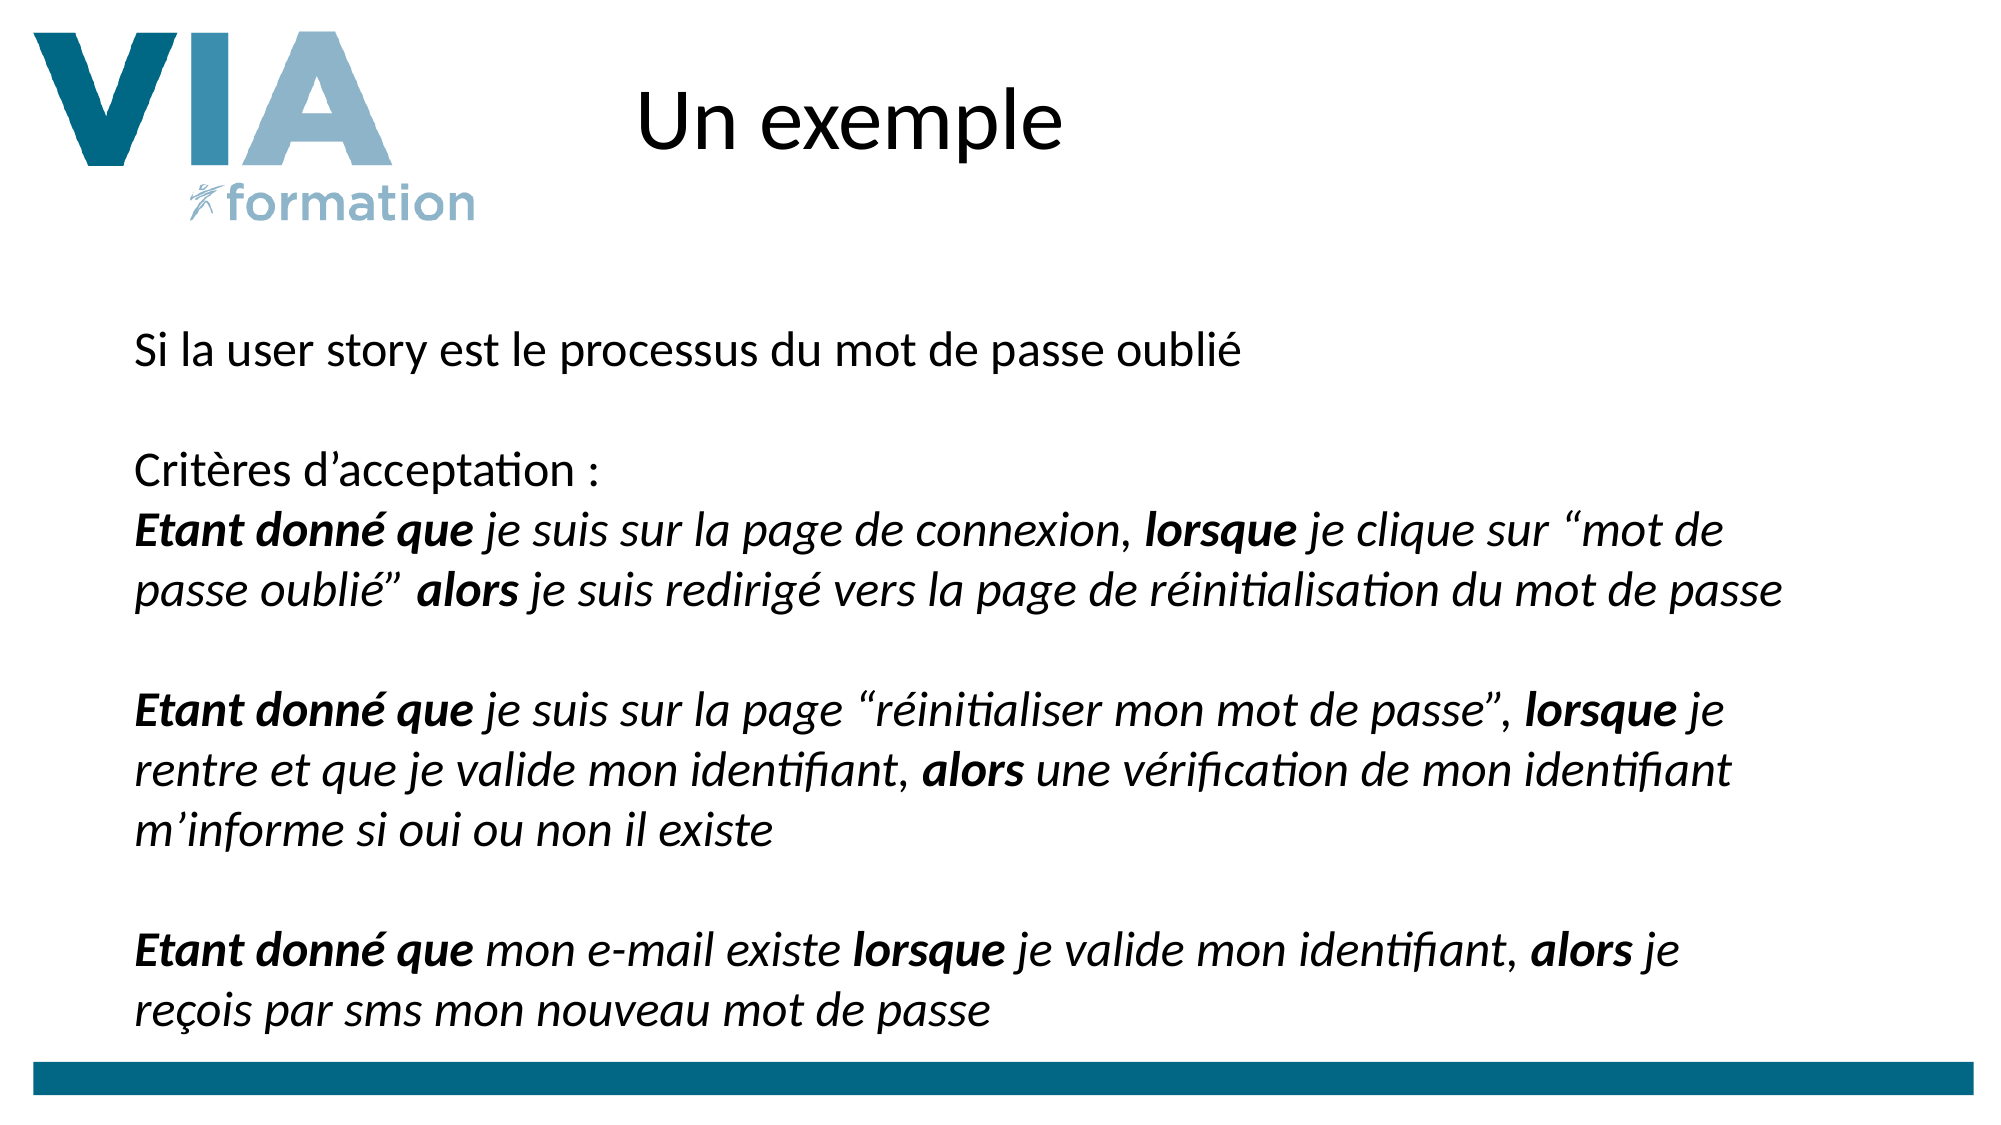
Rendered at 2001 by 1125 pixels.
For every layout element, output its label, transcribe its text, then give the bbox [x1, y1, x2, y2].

text_box Un exemple [620, 53, 1081, 175]
text_box Si la user story est le processus du mot de passe oublié Critères d’acceptation : Etant donné que je suis sur la page de connexion, lorsque je clique sur “mot de passe oublié” alors je suis redirigé vers la page de réinitialisation du mot de passe Etant donné que je suis sur la page “réinitialiser mon mot de passe”, lorsque je rentre et que je valide mon identifiant, alors une vérification de mon identifiant m’informe si oui ou non il existe Etant donné que mon e-mail existe lorsque je valide mon identifiant, alors je reçois par sms mon nouveau mot de passe [119, 308, 1803, 1044]
picture [33, 31, 474, 221]
